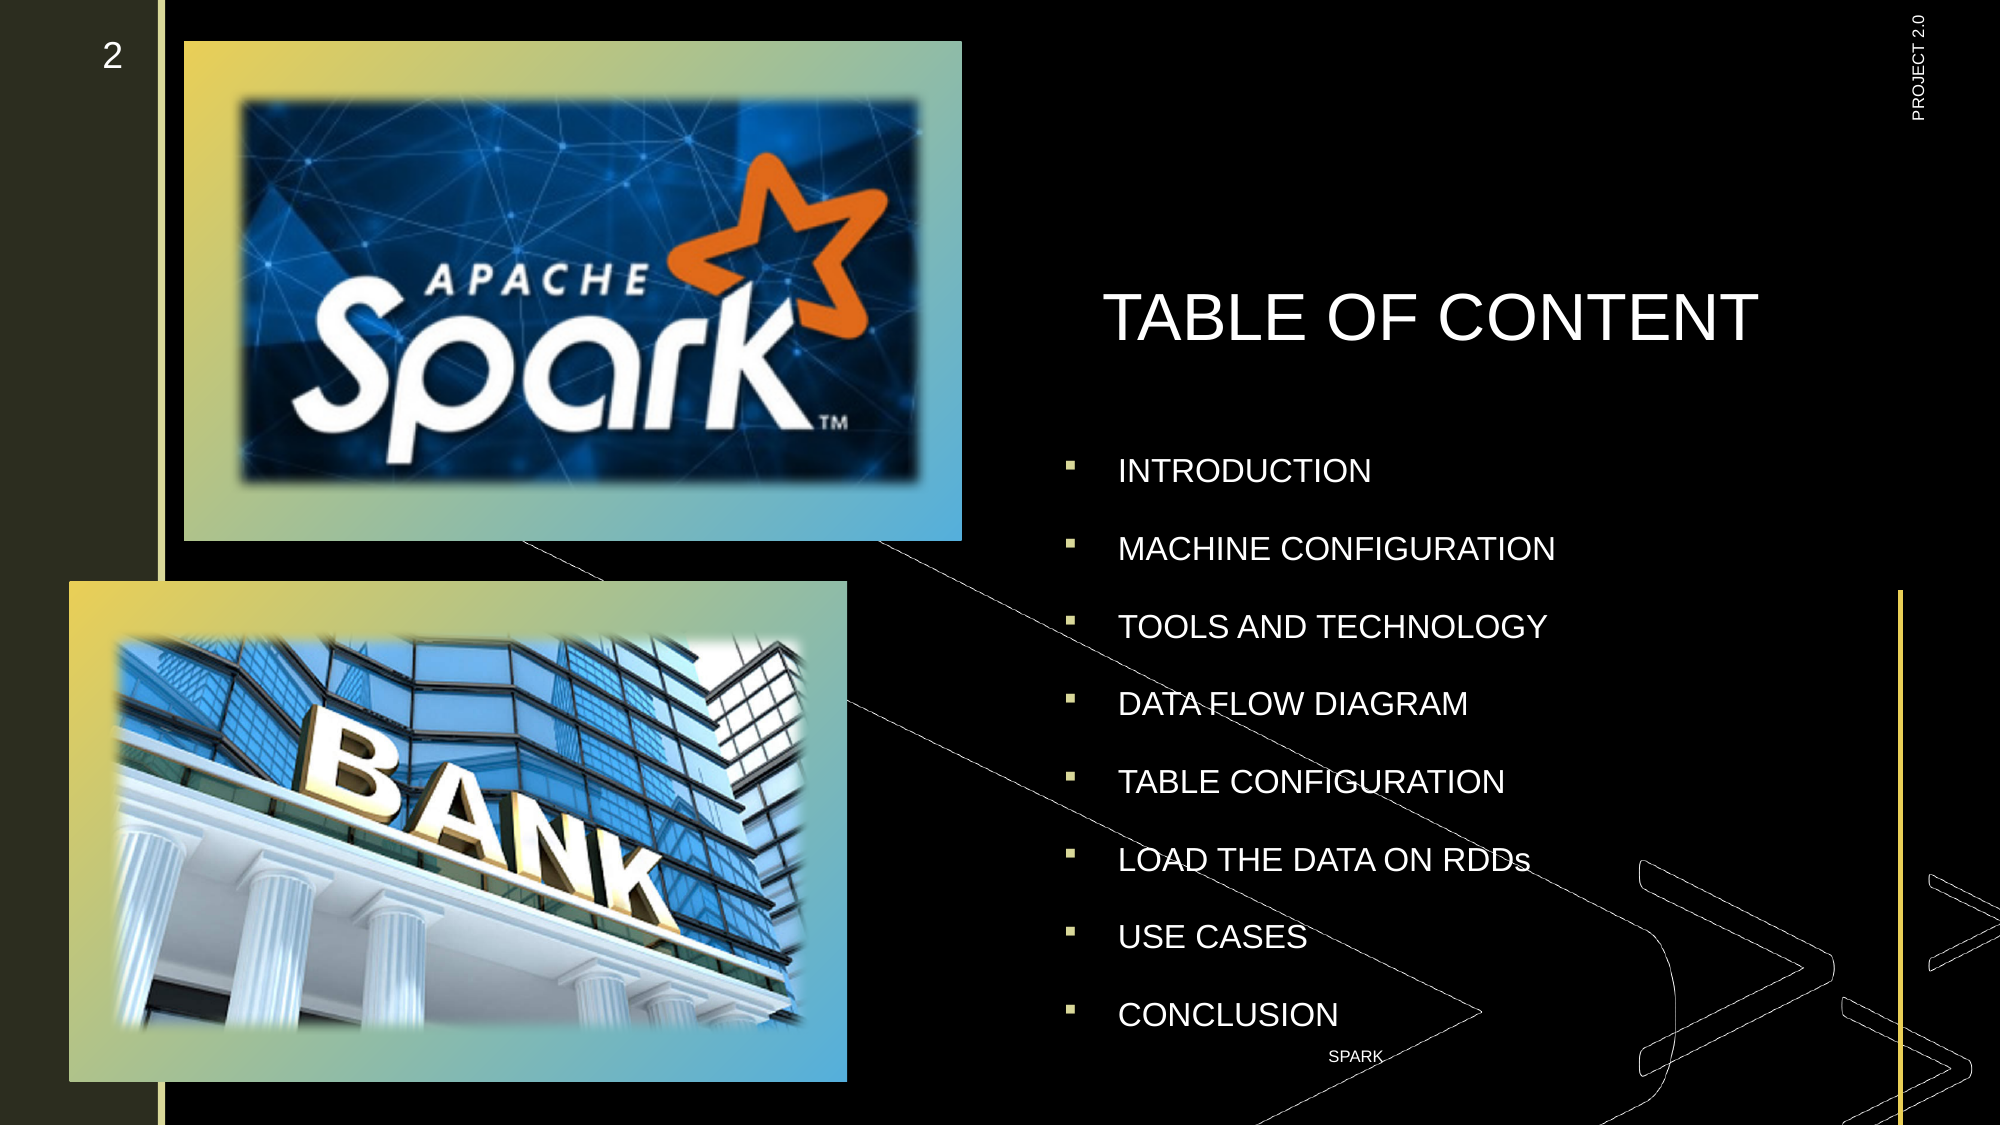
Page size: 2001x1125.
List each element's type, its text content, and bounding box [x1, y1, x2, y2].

picture [107, 628, 810, 1035]
slide_number 2 [25, 26, 131, 80]
slide_number SPARK [949, 1042, 1400, 1103]
footer PROJECT 2.0 [1870, 0, 1931, 583]
picture [166, 0, 2000, 1125]
title TABLE OF CONTENT [1048, 40, 1777, 363]
list INTRODUCTION MACHINE CONFIGURATION TOOLS AND TECHNOLOGY DATA FLOW DIAGRAM TABLE CONFIGURATION LOAD THE DATA ON RDDs USE CASES CONCLUSION [1048, 434, 1777, 1043]
